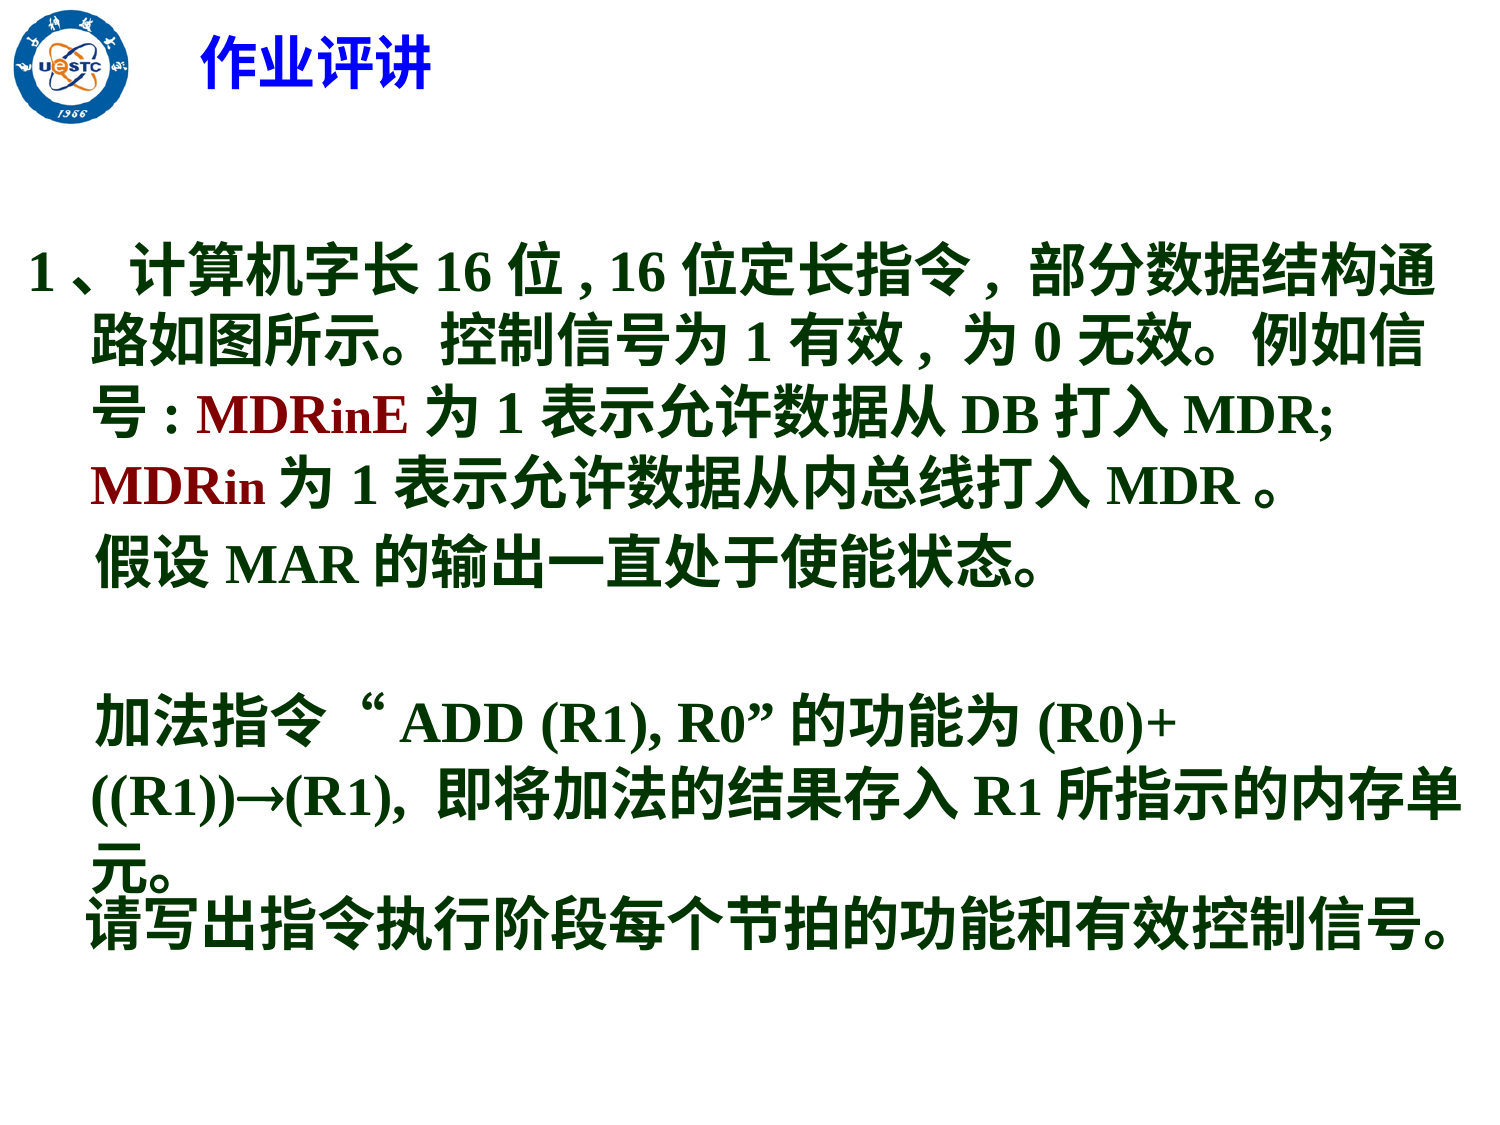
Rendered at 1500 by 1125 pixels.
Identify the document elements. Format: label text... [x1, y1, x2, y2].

picture [6, 8, 136, 126]
text_box 1、计算机字长16位, 16位定长指令, 部分数据结构通路如图所示。控制信号为1有效, 为0无效。例如信号: MDRinE为1表示允许数据从DB打入MDR; MDRin为1表示允许数据从内总线打入MDR。 假设MAR的输出一直处于使能状态。 加法指令“ADD (R1), R0”的功能为(R0)+ ((R1))(R1), 即将加法的结果存入R1所指示的内存单元。 [12, 225, 1488, 909]
text_box 请写出指令执行阶段每个节拍的功能和有效控制信号。 [69, 878, 1497, 965]
text_box 作业评讲 [185, 19, 448, 104]
